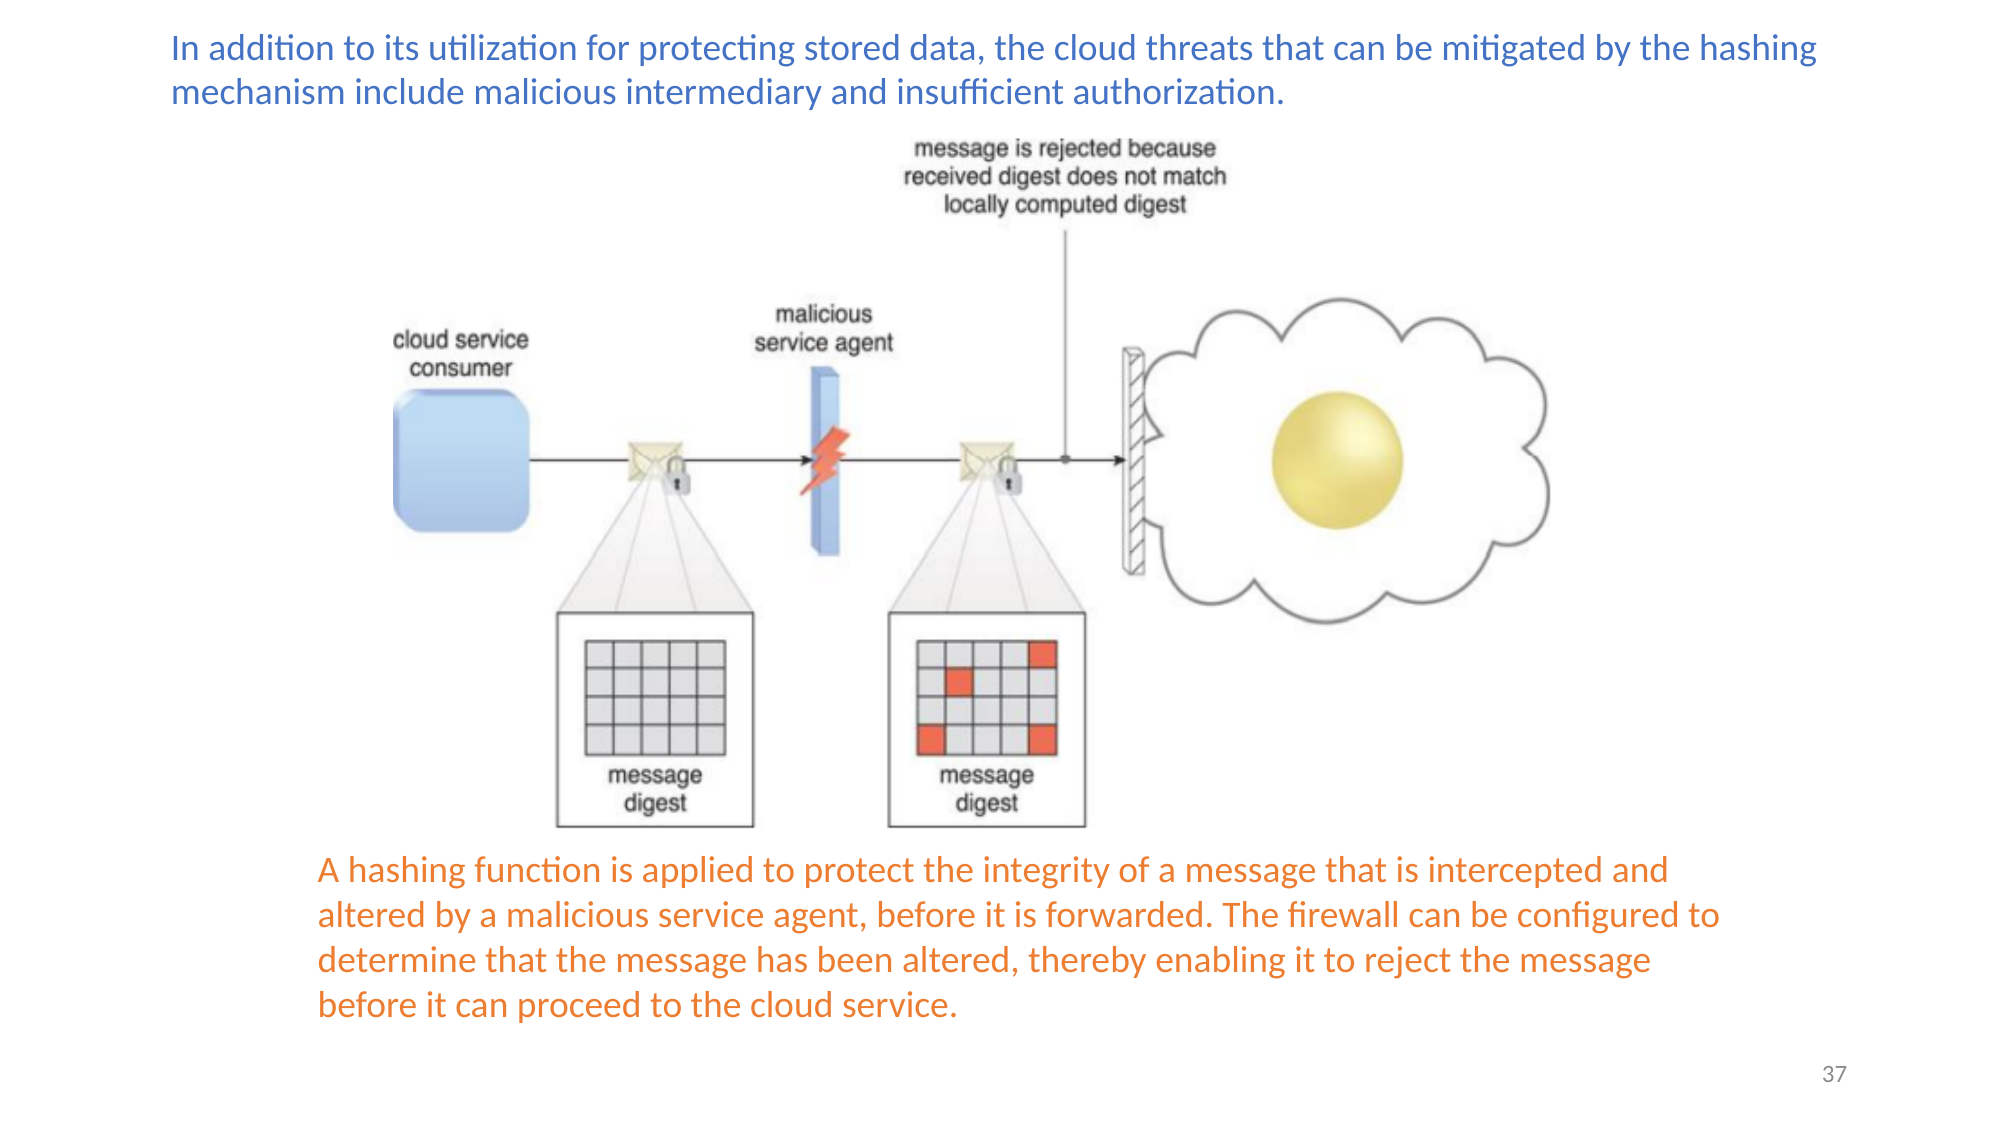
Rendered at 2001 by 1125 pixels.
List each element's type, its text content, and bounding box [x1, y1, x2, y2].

text_box A hashing function is applied to protect the integrity of a message that is intercepted and altered by a malicious service agent, before it is forwarded. The firewall can be configured to determine that the message has been altered, thereby enabling it to reject the message before it can proceed to the cloud service. [303, 837, 1766, 1032]
picture [393, 137, 1675, 851]
slide_number 37 [1412, 1042, 1863, 1103]
text_box In addition to its utilization for protecting stored data, the cloud threats that can be mitigated by the hashing mechanism include malicious intermediary and insufficient authorization. [156, 15, 1899, 120]
